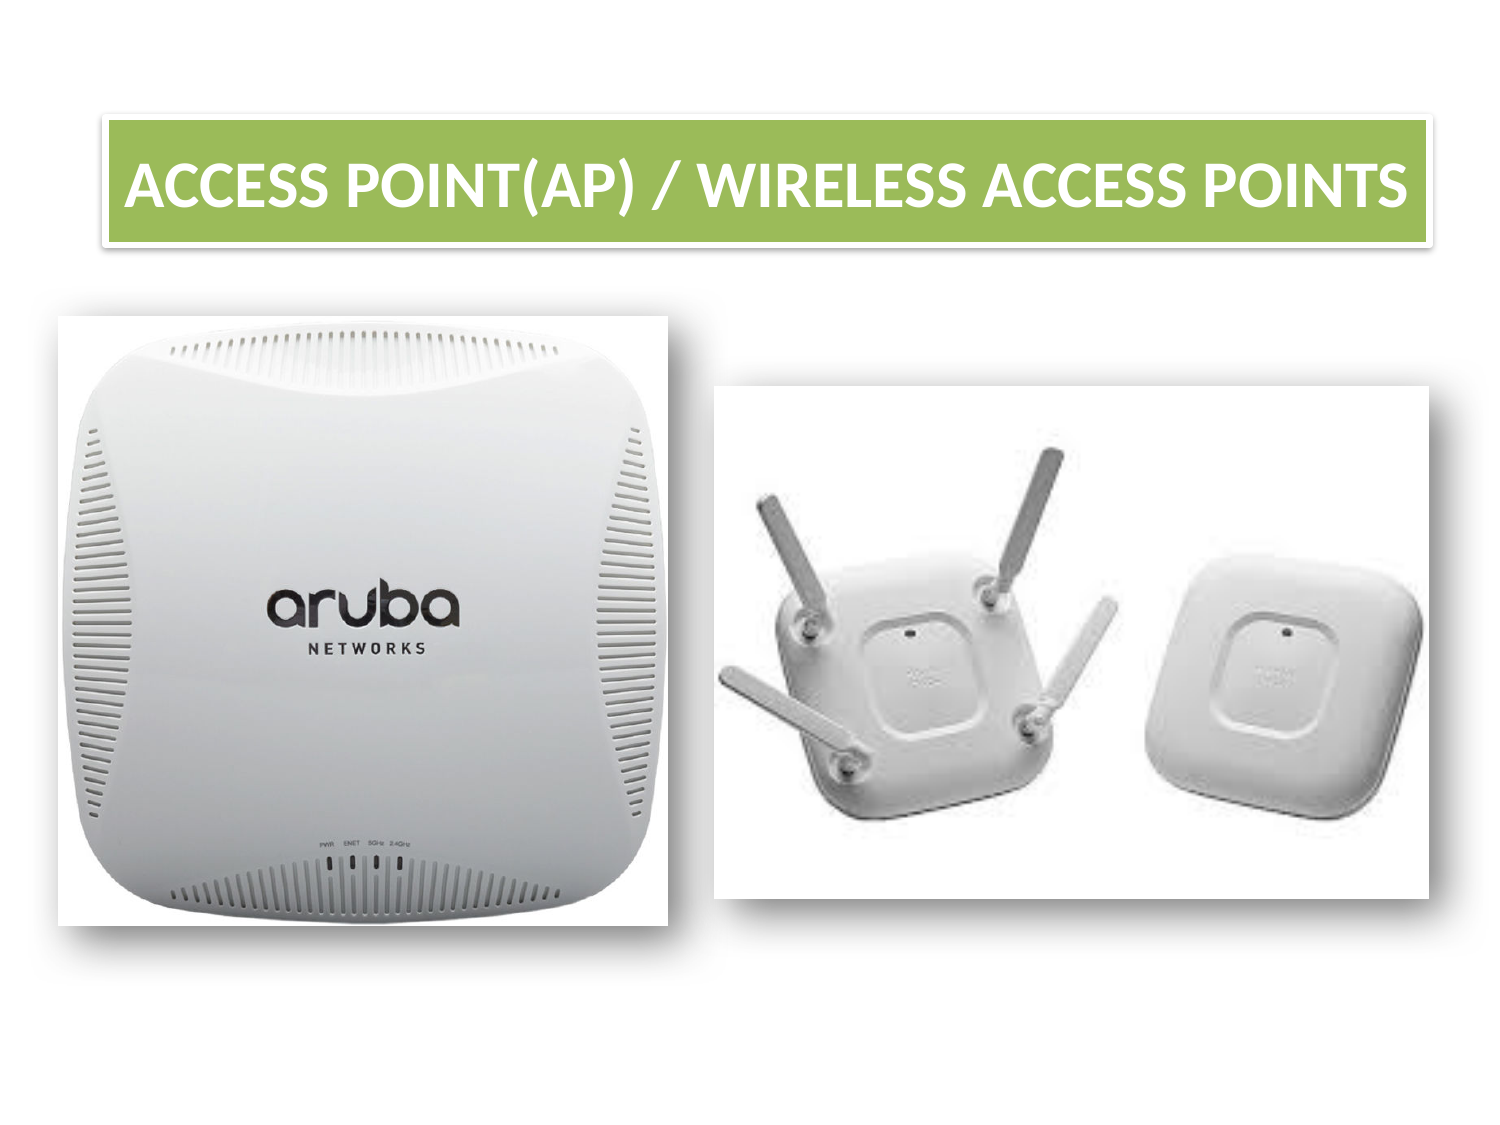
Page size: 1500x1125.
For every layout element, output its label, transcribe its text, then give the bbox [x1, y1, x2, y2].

picture [714, 386, 1429, 899]
picture [58, 316, 669, 926]
text_box ACCESS POINT(AP) / WIRELESS ACCESS POINTS [102, 114, 1433, 248]
